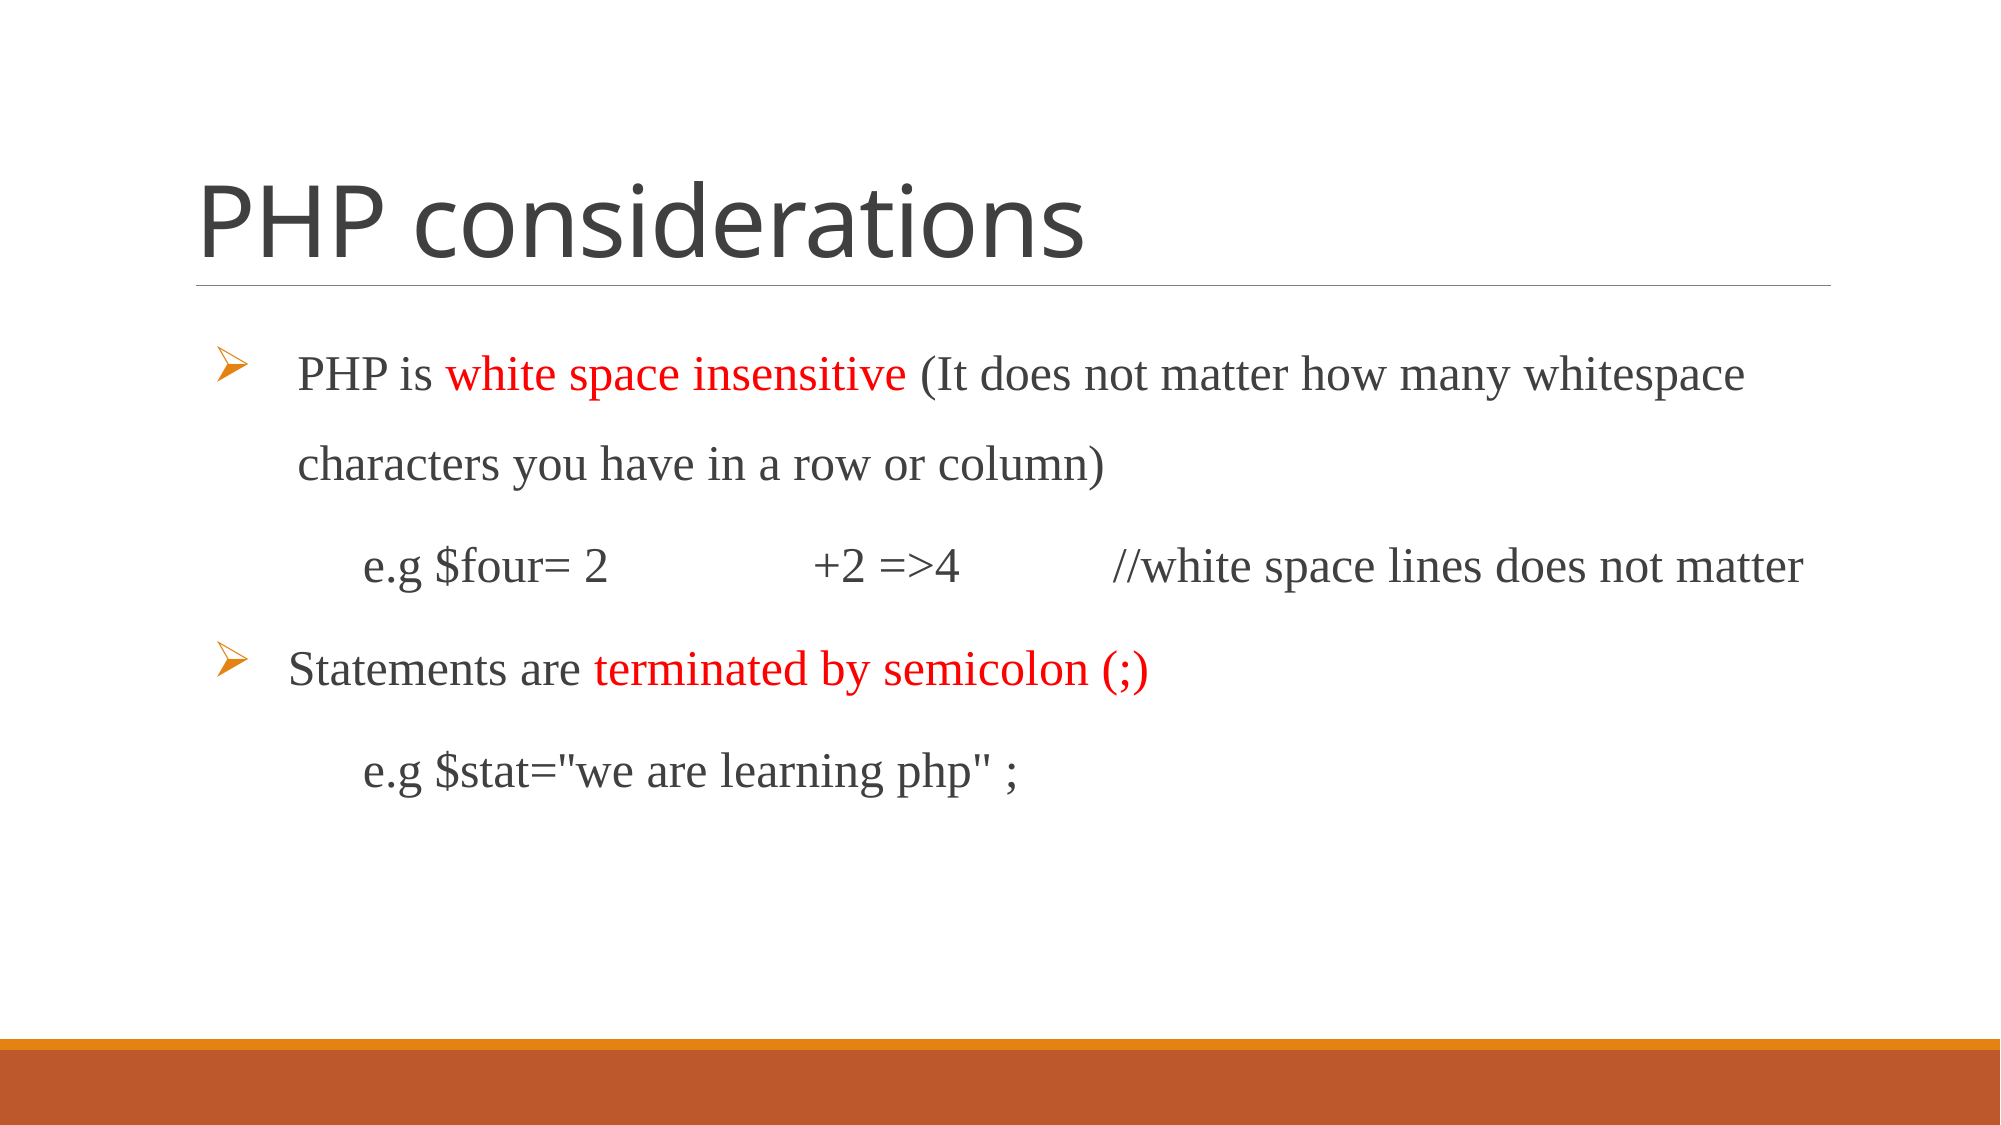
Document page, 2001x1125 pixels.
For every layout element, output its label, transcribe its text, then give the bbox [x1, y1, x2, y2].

title PHP considerations [180, 47, 1830, 285]
list PHP is white space insensitive (It does not matter how many whitespace characters you have in a row or column) e.g $four= 2 +2 =>4 //white space lines does not matter Statements are terminated by semicolon (;) e.g $stat=''we are learning php" ; [180, 302, 1830, 963]
